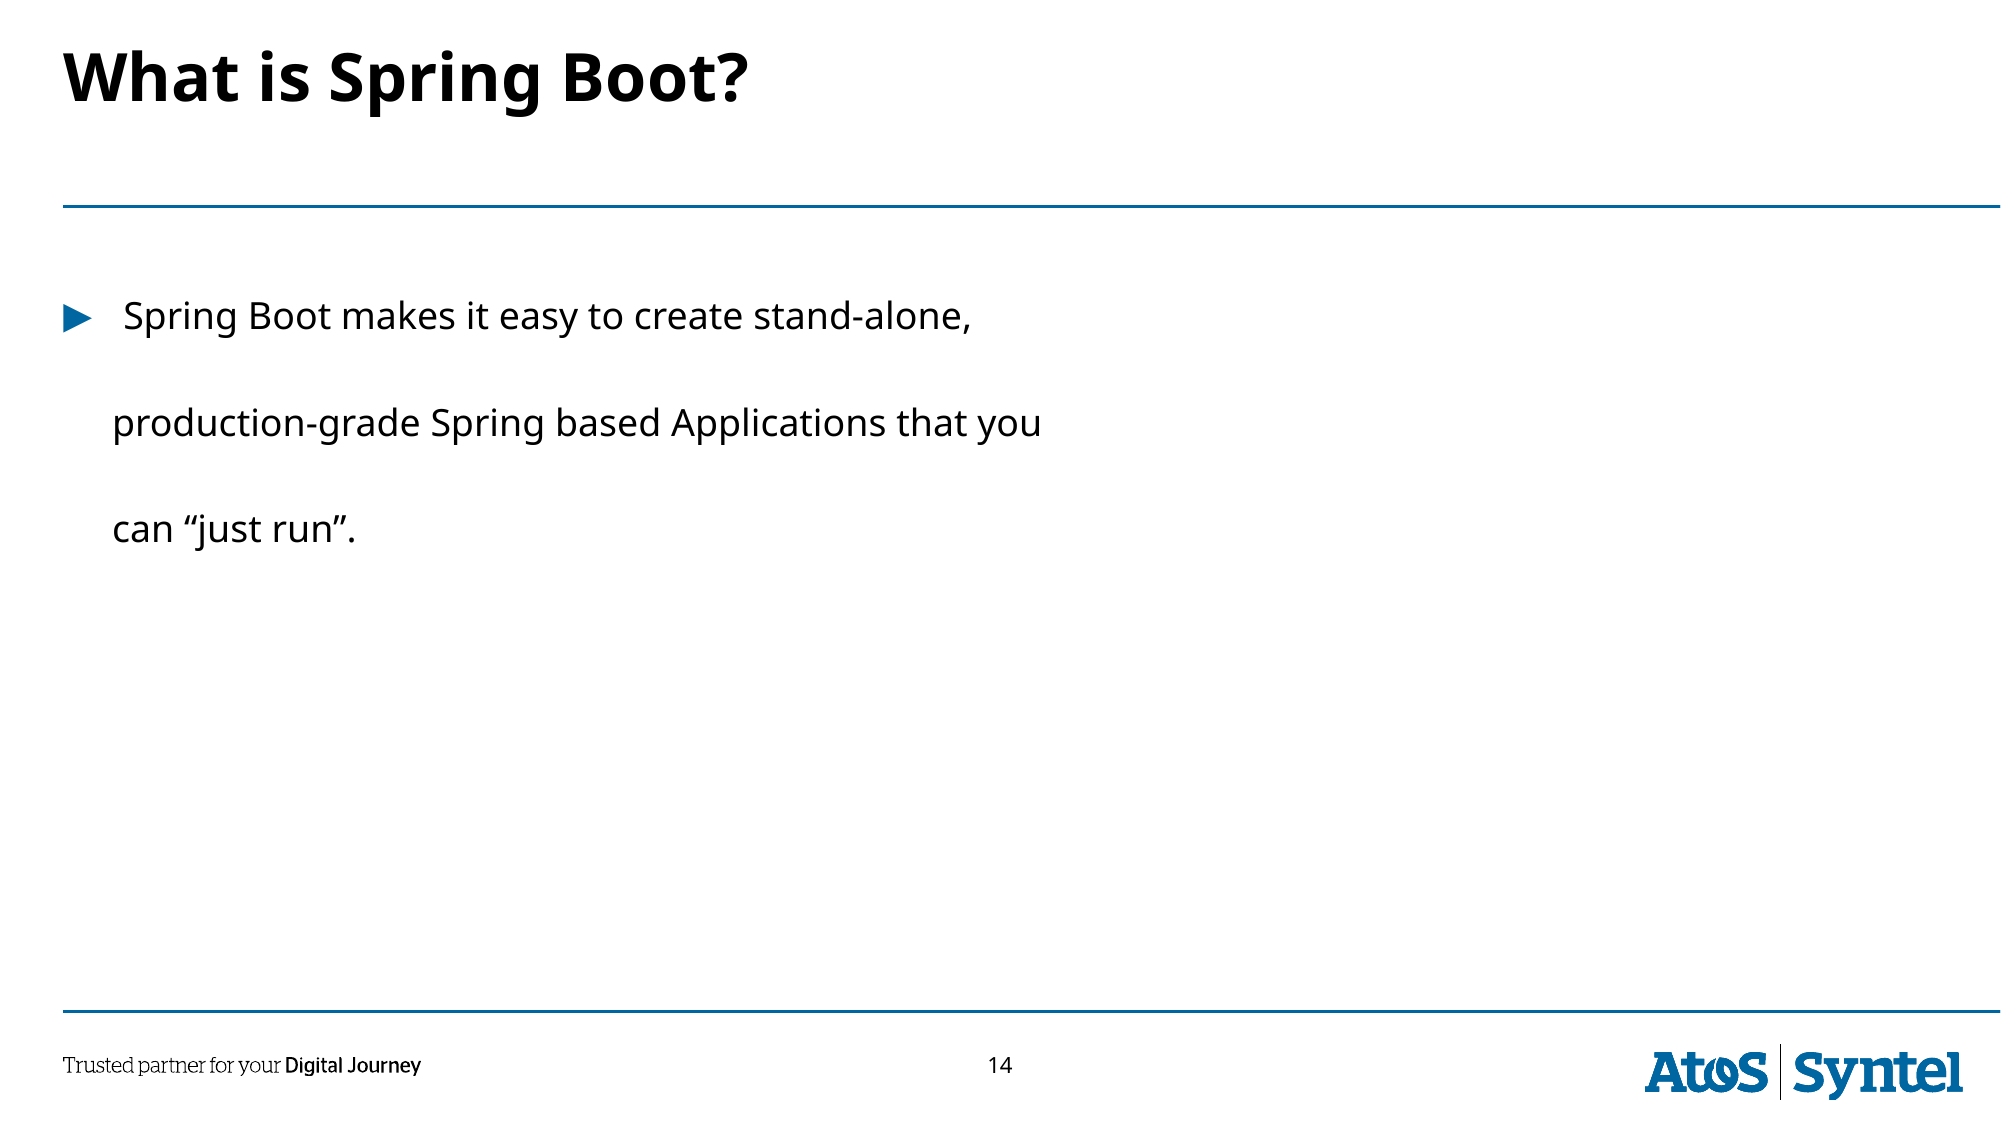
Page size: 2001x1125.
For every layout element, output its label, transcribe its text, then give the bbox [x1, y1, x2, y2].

list Spring Boot makes it easy to create stand-alone, production-grade Spring based Applications that you can “just run”. [63, 238, 1962, 983]
title What is Spring Boot? [63, 26, 1961, 185]
